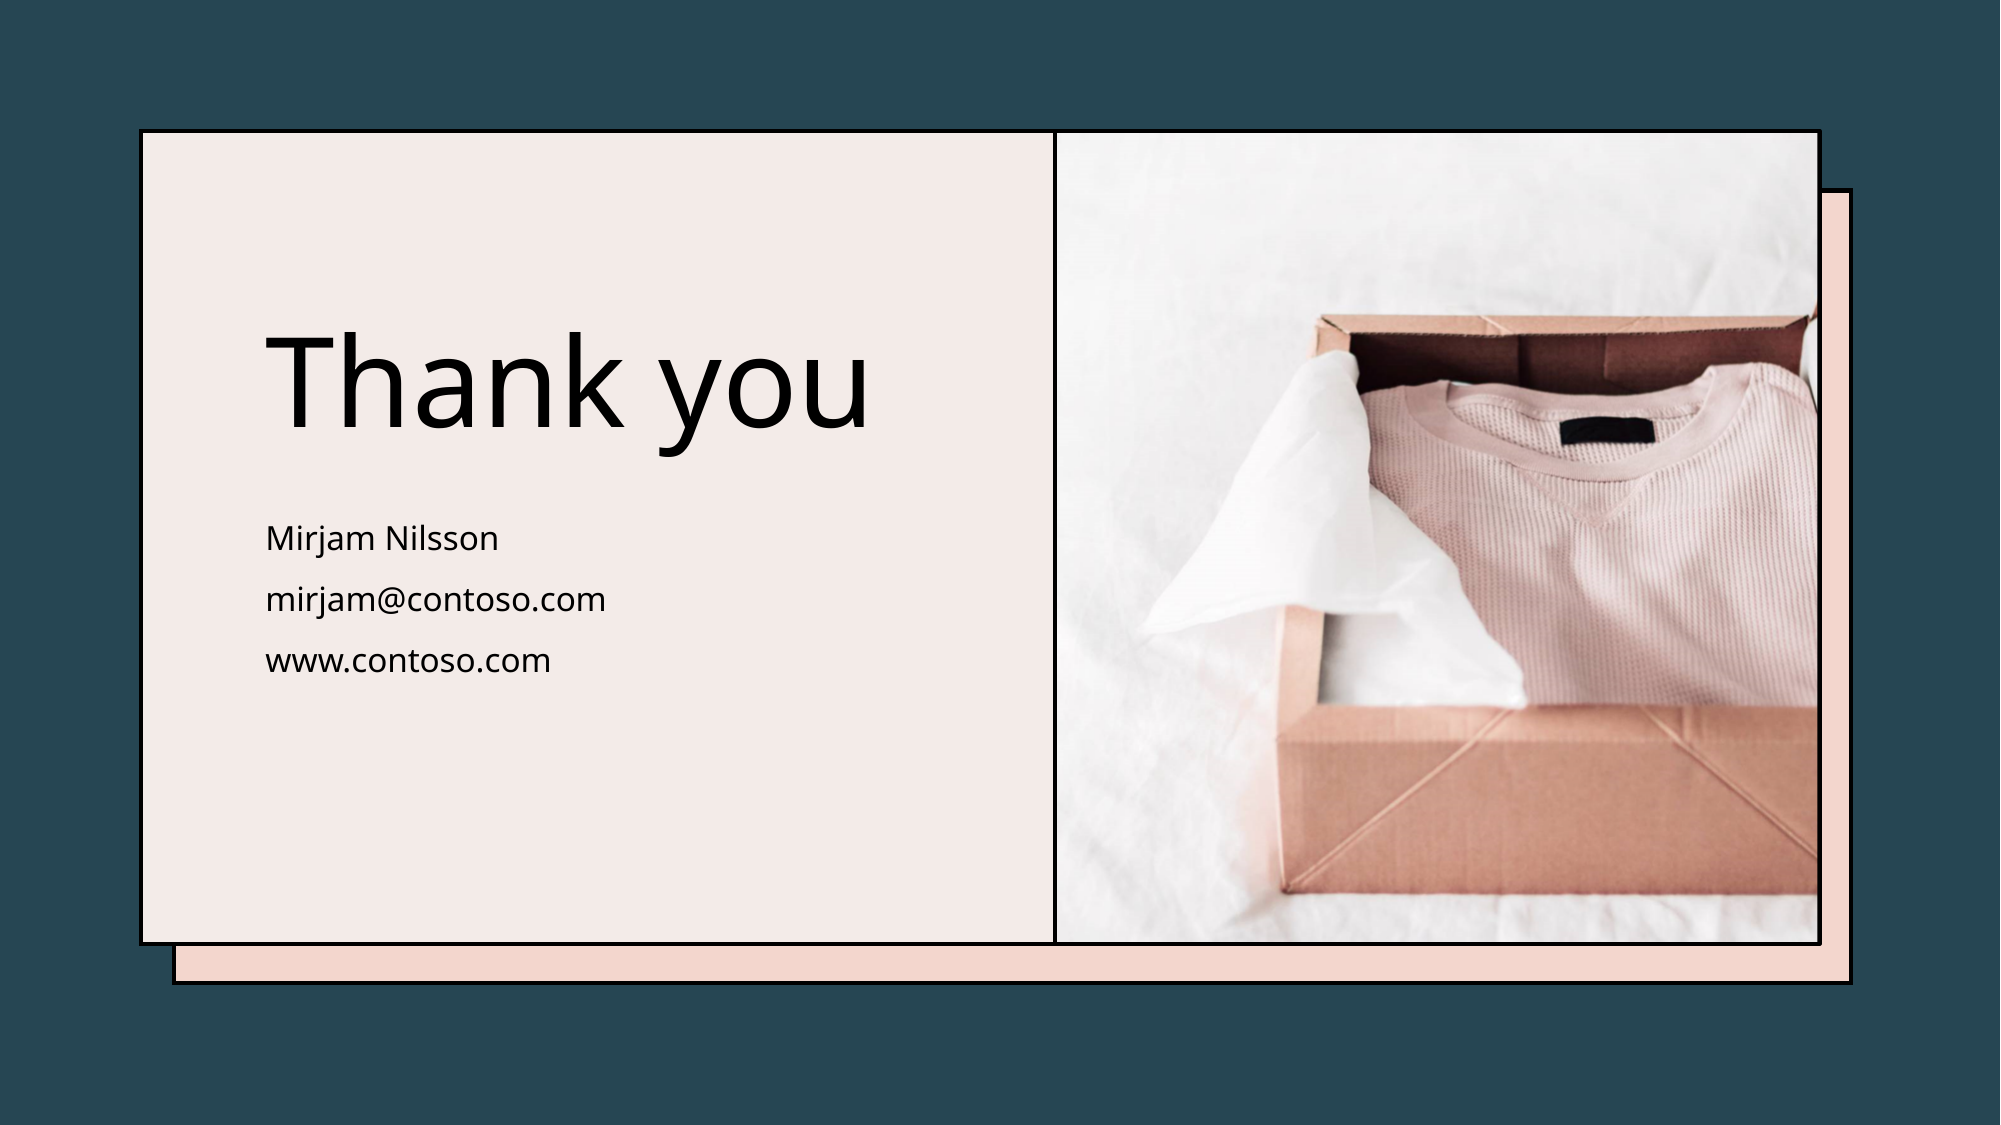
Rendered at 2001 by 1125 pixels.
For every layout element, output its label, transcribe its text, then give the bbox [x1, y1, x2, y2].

picture [1056, 133, 1818, 942]
subtitle Mirjam Nilsson mirjam@contoso.com www.contoso.com [250, 510, 893, 819]
title Thank you [250, 311, 1050, 593]
